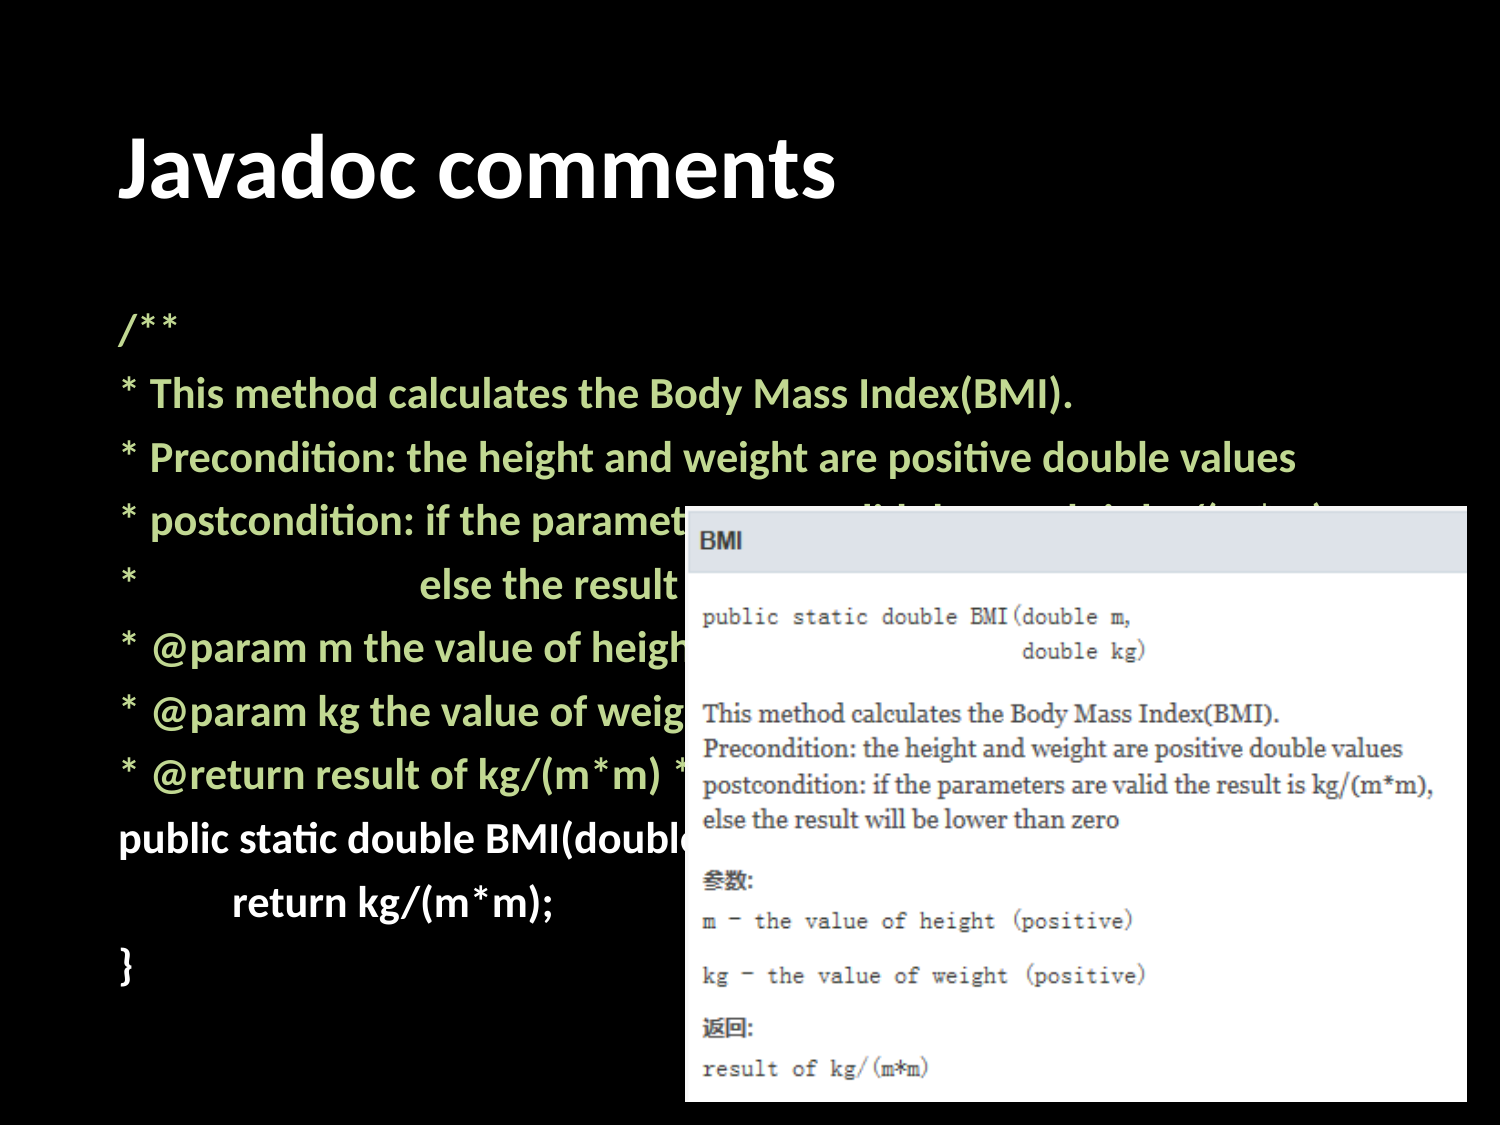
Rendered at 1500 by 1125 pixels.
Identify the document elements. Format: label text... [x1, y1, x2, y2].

list /** * This method calculates the Body Mass Index(BMI). * Precondition: the height and weight are positive double values * postcondition: if the parameters are valid the result is kg/(m*m), * else the result will be lower than zero * @param m the value of height (>0) * @param kg the value of weight (>0) * @return result of kg/(m*m) */ public static double BMI(double m, double kg) { return kg/(m*m); } [103, 299, 1397, 1014]
picture [685, 506, 1467, 1102]
title Javadoc comments [103, 59, 1397, 278]
